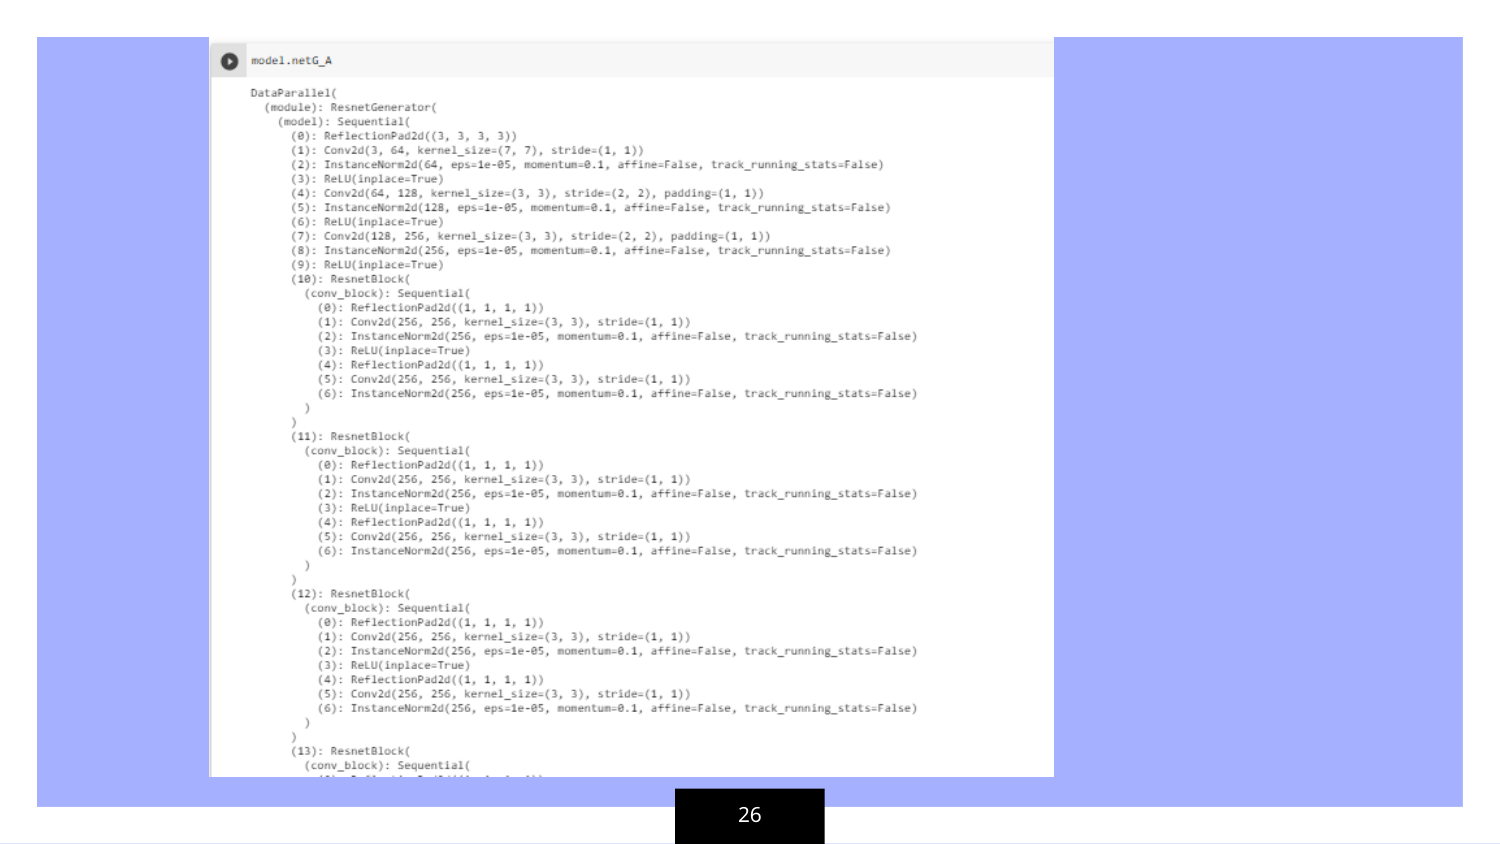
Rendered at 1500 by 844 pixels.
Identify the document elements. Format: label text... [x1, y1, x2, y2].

slide_number ‹#› [675, 788, 825, 844]
picture [209, 37, 1054, 777]
